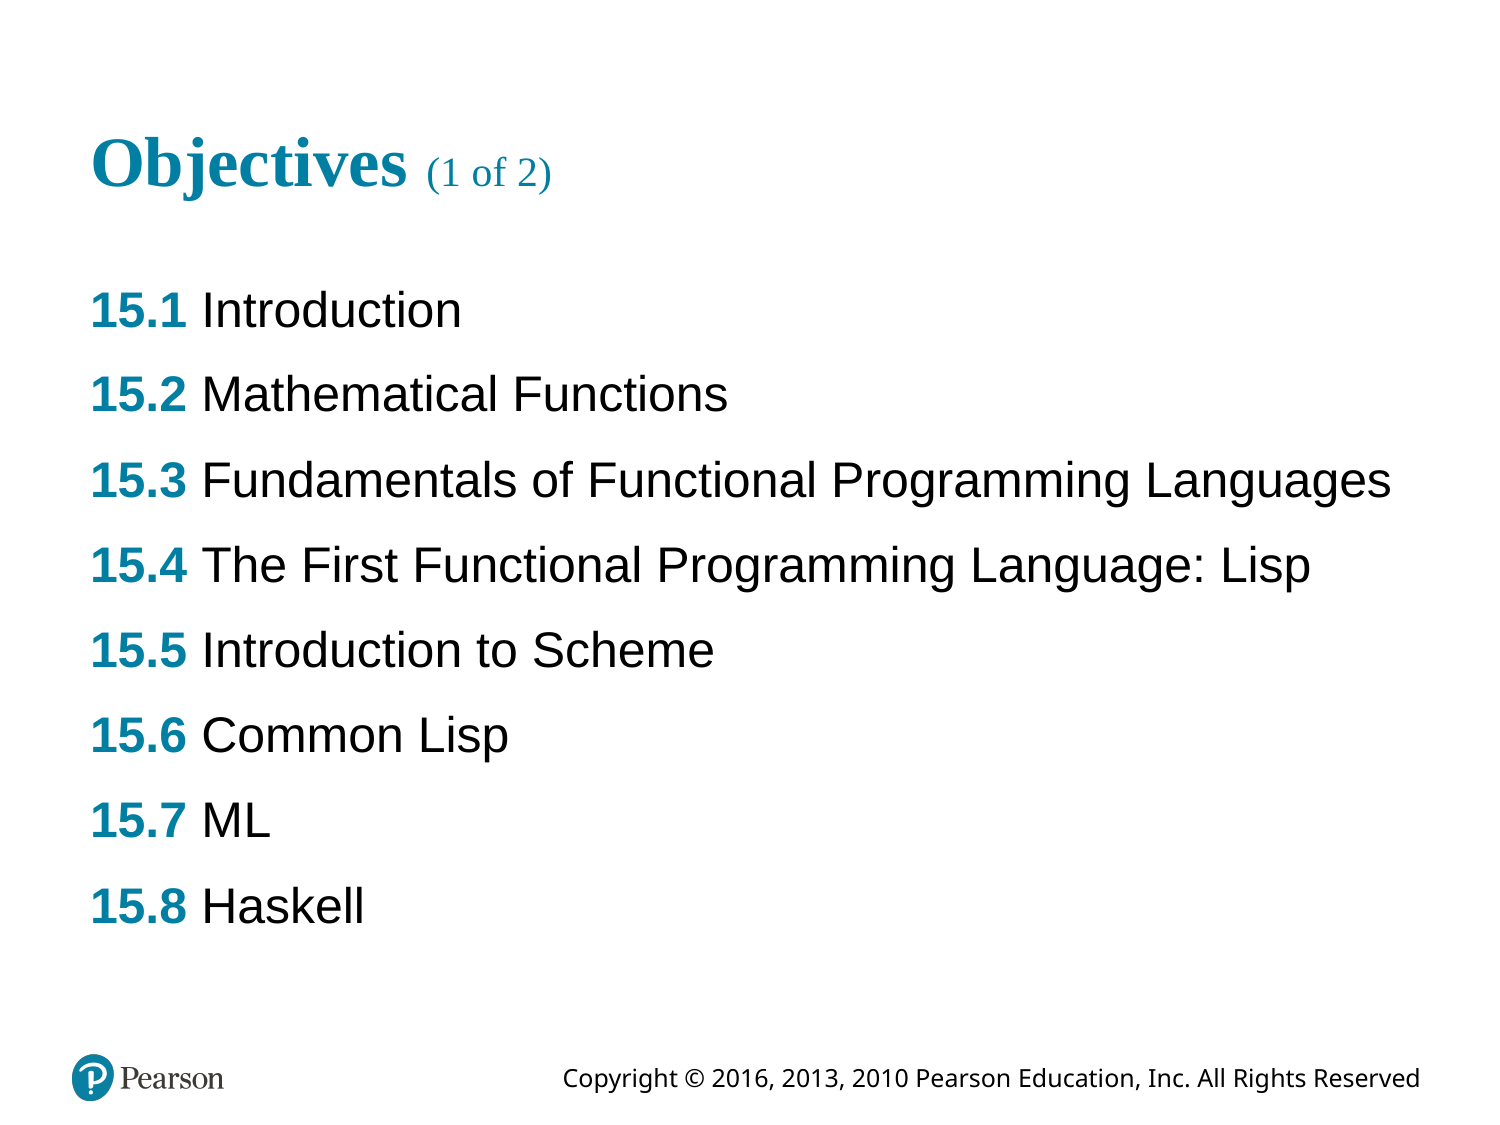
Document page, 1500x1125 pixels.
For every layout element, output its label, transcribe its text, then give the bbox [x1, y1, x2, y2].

picture [72, 1087, 83, 1101]
list 15.1 Introduction 15.2 Mathematical Functions 15.3 Fundamentals of Functional Programming Languages 15.4 The First Functional Programming Language: Lisp 15.5 Introduction to Scheme 15.6 Common Lisp 15.7 M L 15.8 Haskell [75, 262, 1425, 1005]
picture [80, 1063, 106, 1088]
picture [72, 1054, 88, 1070]
picture [98, 1054, 224, 1101]
title Objectives (1 of 2) [75, 35, 1425, 216]
